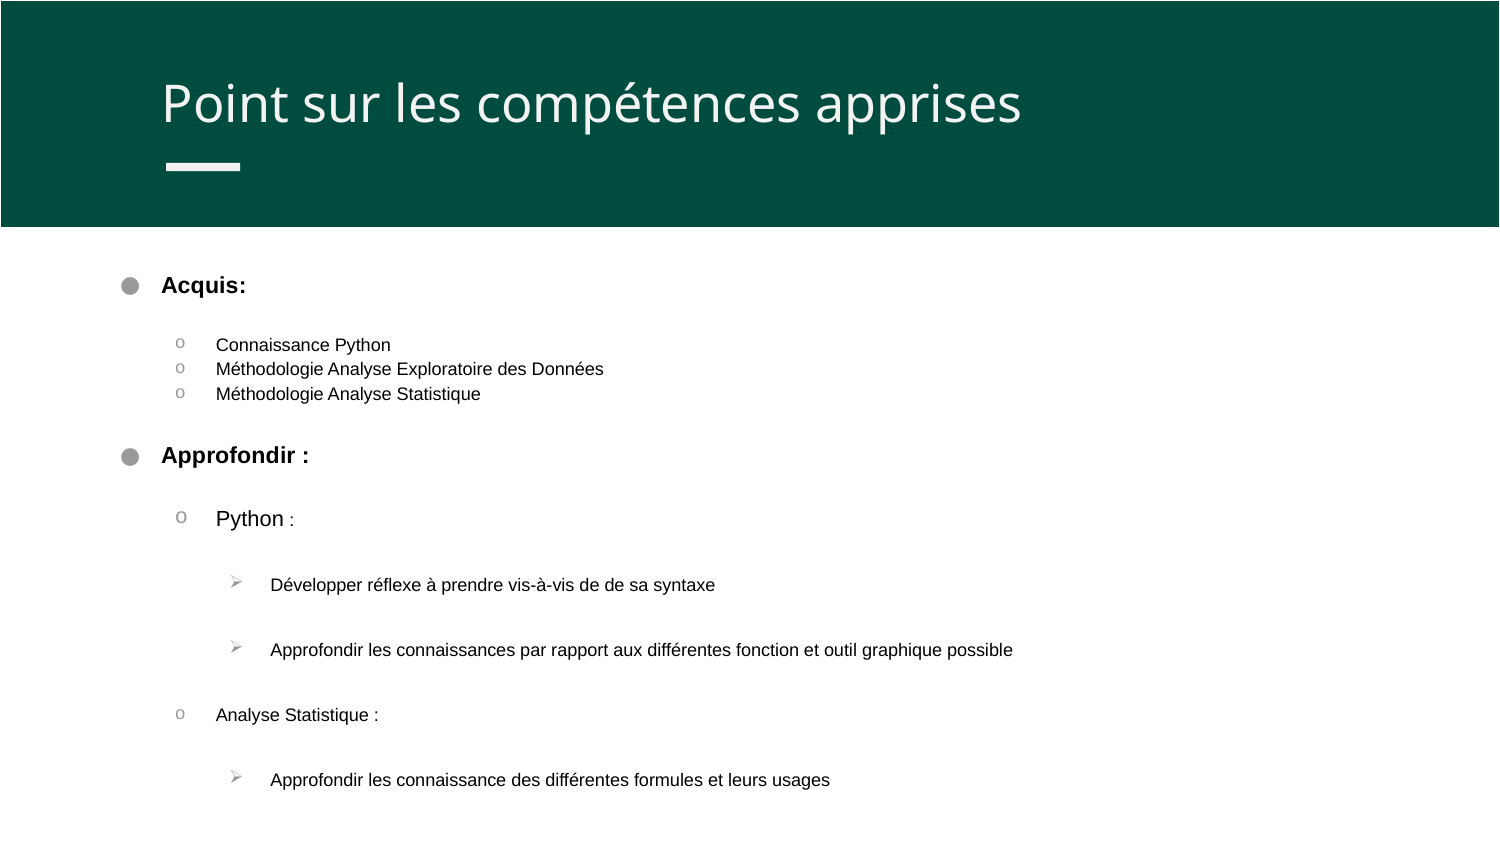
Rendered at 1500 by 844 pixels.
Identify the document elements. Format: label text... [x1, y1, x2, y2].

text_box Point sur les compétences apprises [146, 55, 1500, 150]
text_box [0, 0, 1500, 228]
list Acquis: Connaissance Python Méthodologie Analyse Exploratoire des Données Méthodologie Analyse Statistique Approfondir : Python : Développer réflexe à prendre vis-à-vis de de sa syntaxe Approfondir les connaissances par rapport aux différentes fonction et outil graphique possible Analyse Statistique : Approfondir les connaissance des différentes formules et leurs usages [91, 250, 1456, 812]
text_box [166, 162, 241, 172]
